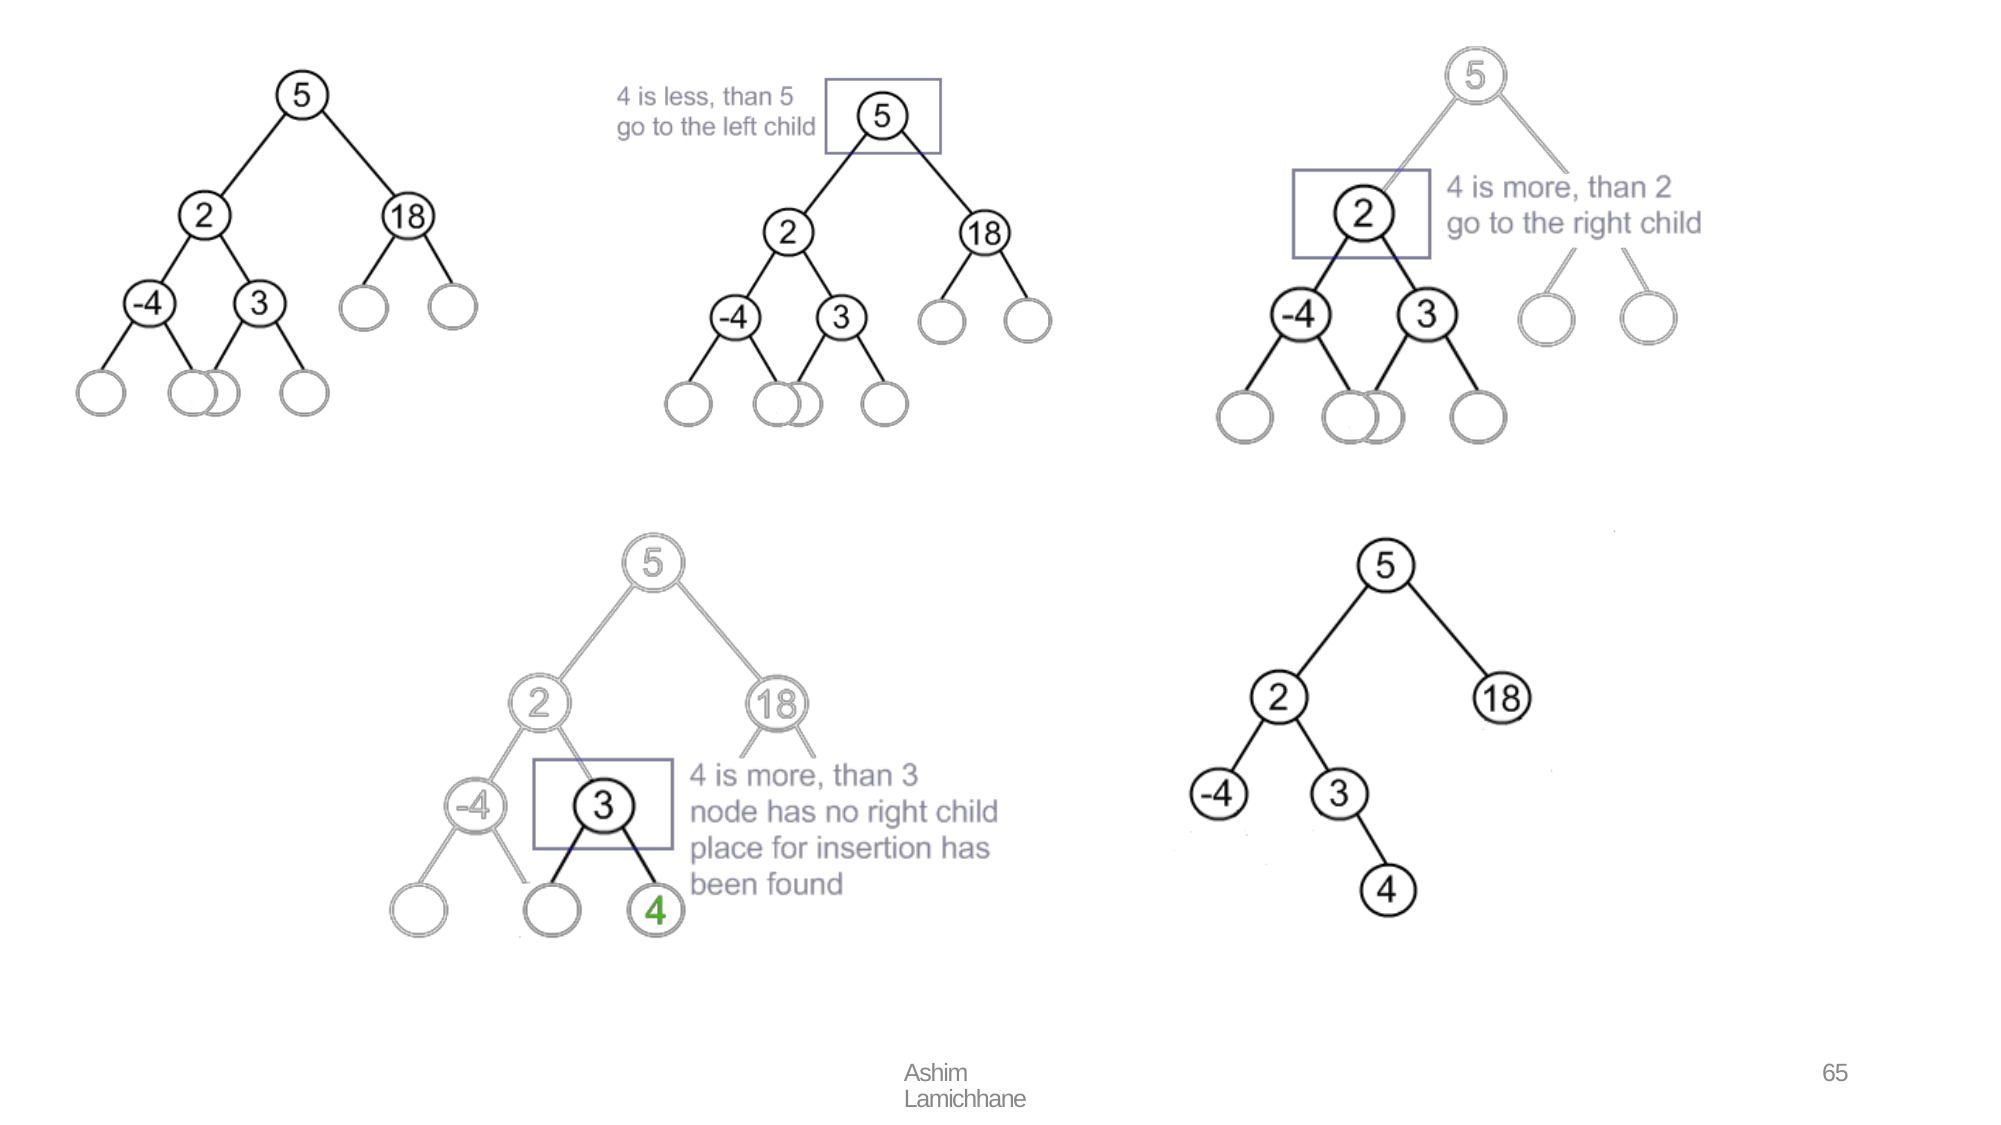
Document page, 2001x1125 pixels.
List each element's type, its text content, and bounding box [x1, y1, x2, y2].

text_box [70, 60, 542, 441]
text_box [600, 60, 1077, 441]
slide_number 65 [1817, 1060, 1852, 1125]
footer Ashim Lamichhane [901, 1060, 1098, 1125]
text_box [1135, 39, 1751, 461]
text_box [1059, 530, 1616, 926]
text_box [307, 530, 1017, 953]
